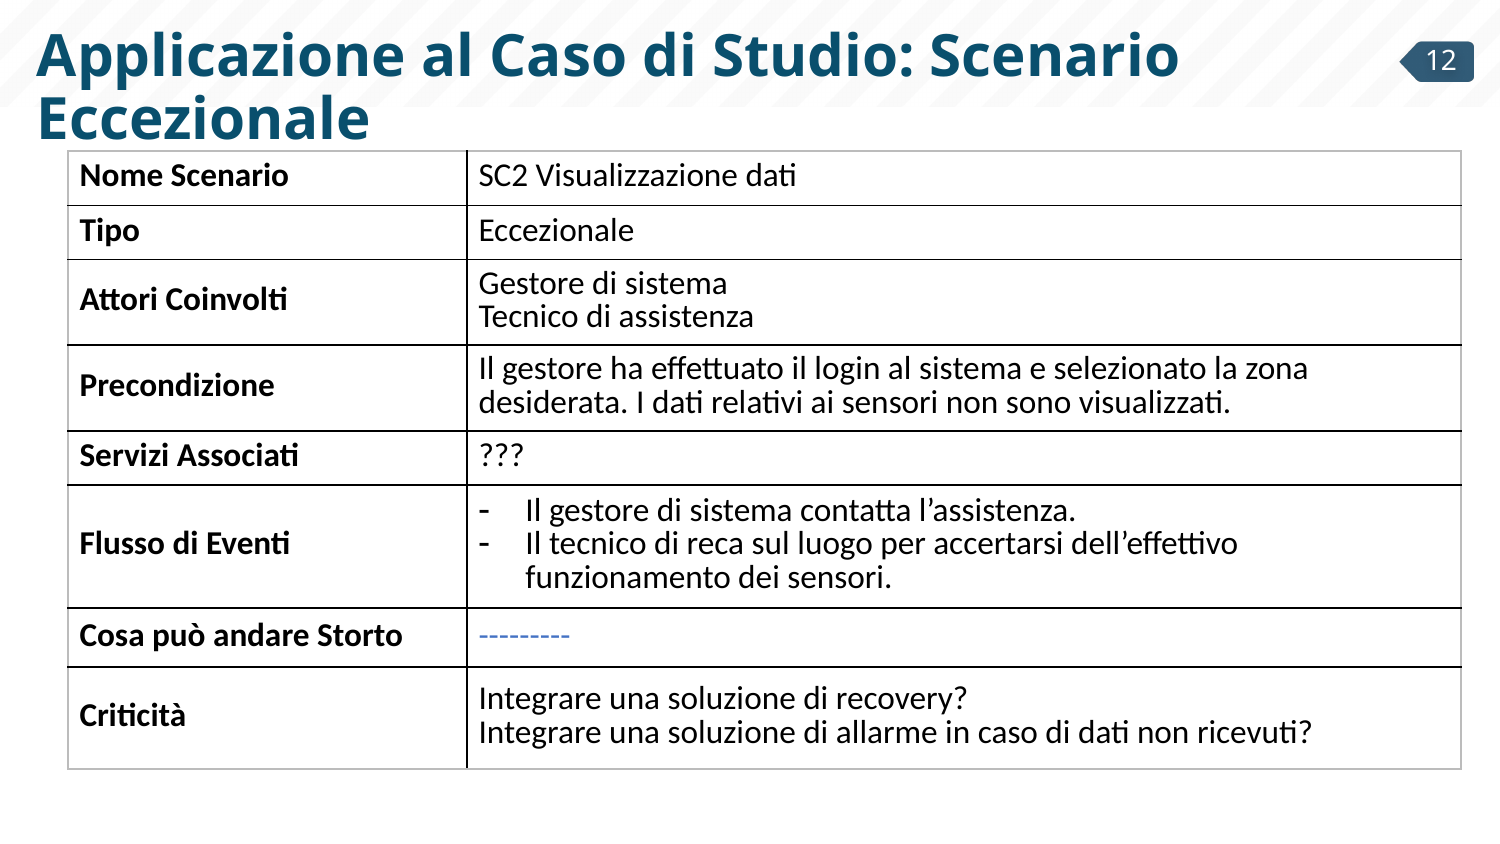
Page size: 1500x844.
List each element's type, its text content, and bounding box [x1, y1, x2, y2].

table_cell Gestore di sistema Tecnico di assistenza [468, 260, 1460, 344]
table_cell Attori Coinvolti [69, 260, 466, 344]
table_cell Precondizione [69, 346, 466, 430]
table_cell Integrare una soluzione di recovery? Integrare una soluzione di allarme in caso di dati non ricevuti? [468, 668, 1460, 768]
table_cell Eccezionale [468, 206, 1460, 259]
table_cell Servizi Associati [69, 432, 466, 484]
table_cell --------- [468, 609, 1460, 666]
table_cell Cosa può andare Storto [69, 609, 466, 666]
table_cell Tipo [69, 206, 466, 259]
table_cell ??? [468, 432, 1460, 484]
picture [0, 0, 1500, 107]
title Applicazione al Caso di Studio: Scenario Eccezionale [22, 18, 1351, 89]
table_cell Criticità [69, 668, 466, 768]
table_header Nome Scenario [69, 152, 466, 205]
table_header SC2 Visualizzazione dati [468, 152, 1460, 205]
table_cell Il gestore di sistema contatta l’assistenza. Il tecnico di reca sul luogo per accertarsi dell’effettivo funzionamento dei sensori. [468, 486, 1460, 607]
table_cell Flusso di Eventi [69, 486, 466, 607]
table_cell Il gestore ha effettuato il login al sistema e selezionato la zona desiderata. I dati relativi ai sensori non sono visualizzati. [468, 346, 1460, 430]
